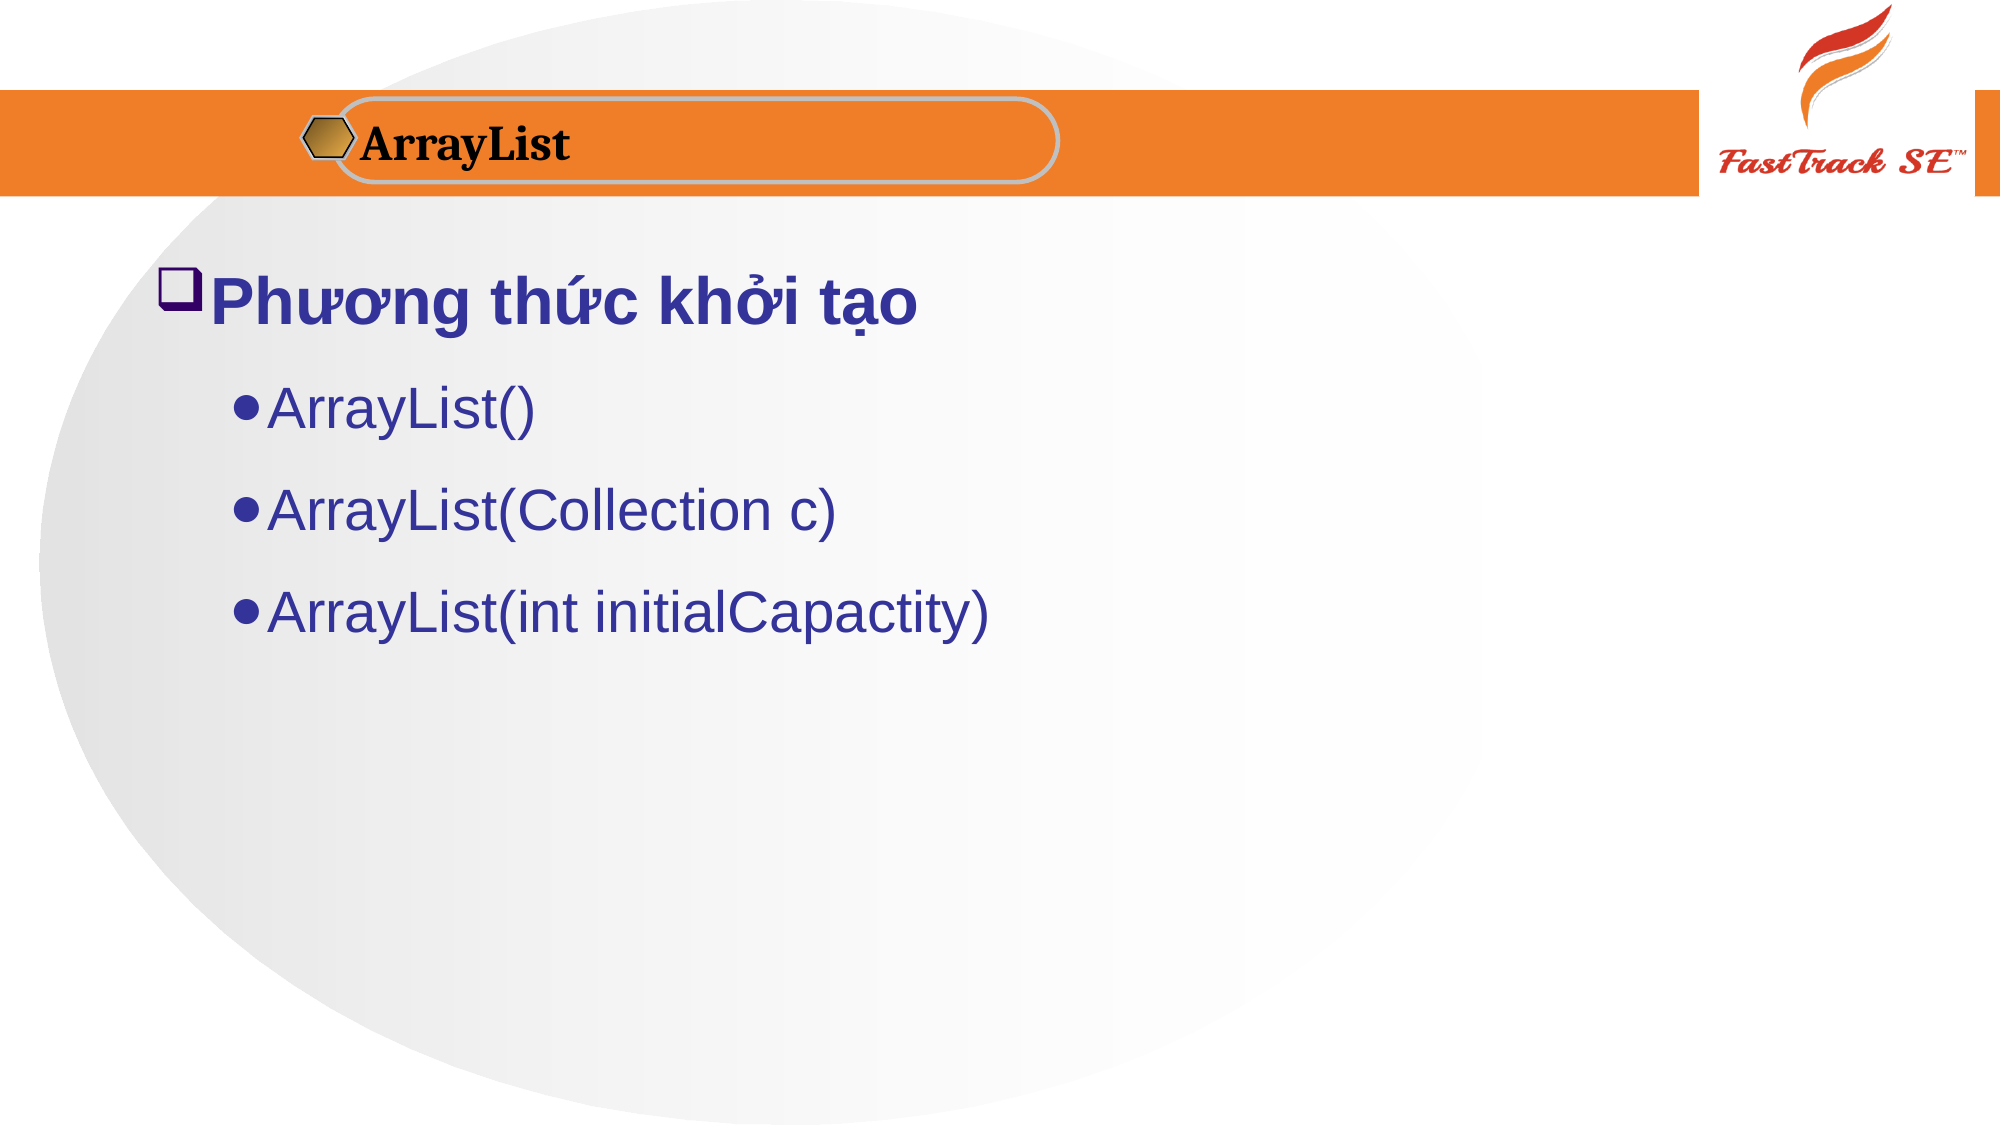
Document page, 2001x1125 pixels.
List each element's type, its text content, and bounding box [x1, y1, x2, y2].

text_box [299, 98, 1059, 183]
picture [1700, 0, 1975, 192]
text_box Phương thức khởi tạo ArrayList() ArrayList(Collection c) ArrayList(int initialCapactity) [138, 230, 1626, 739]
